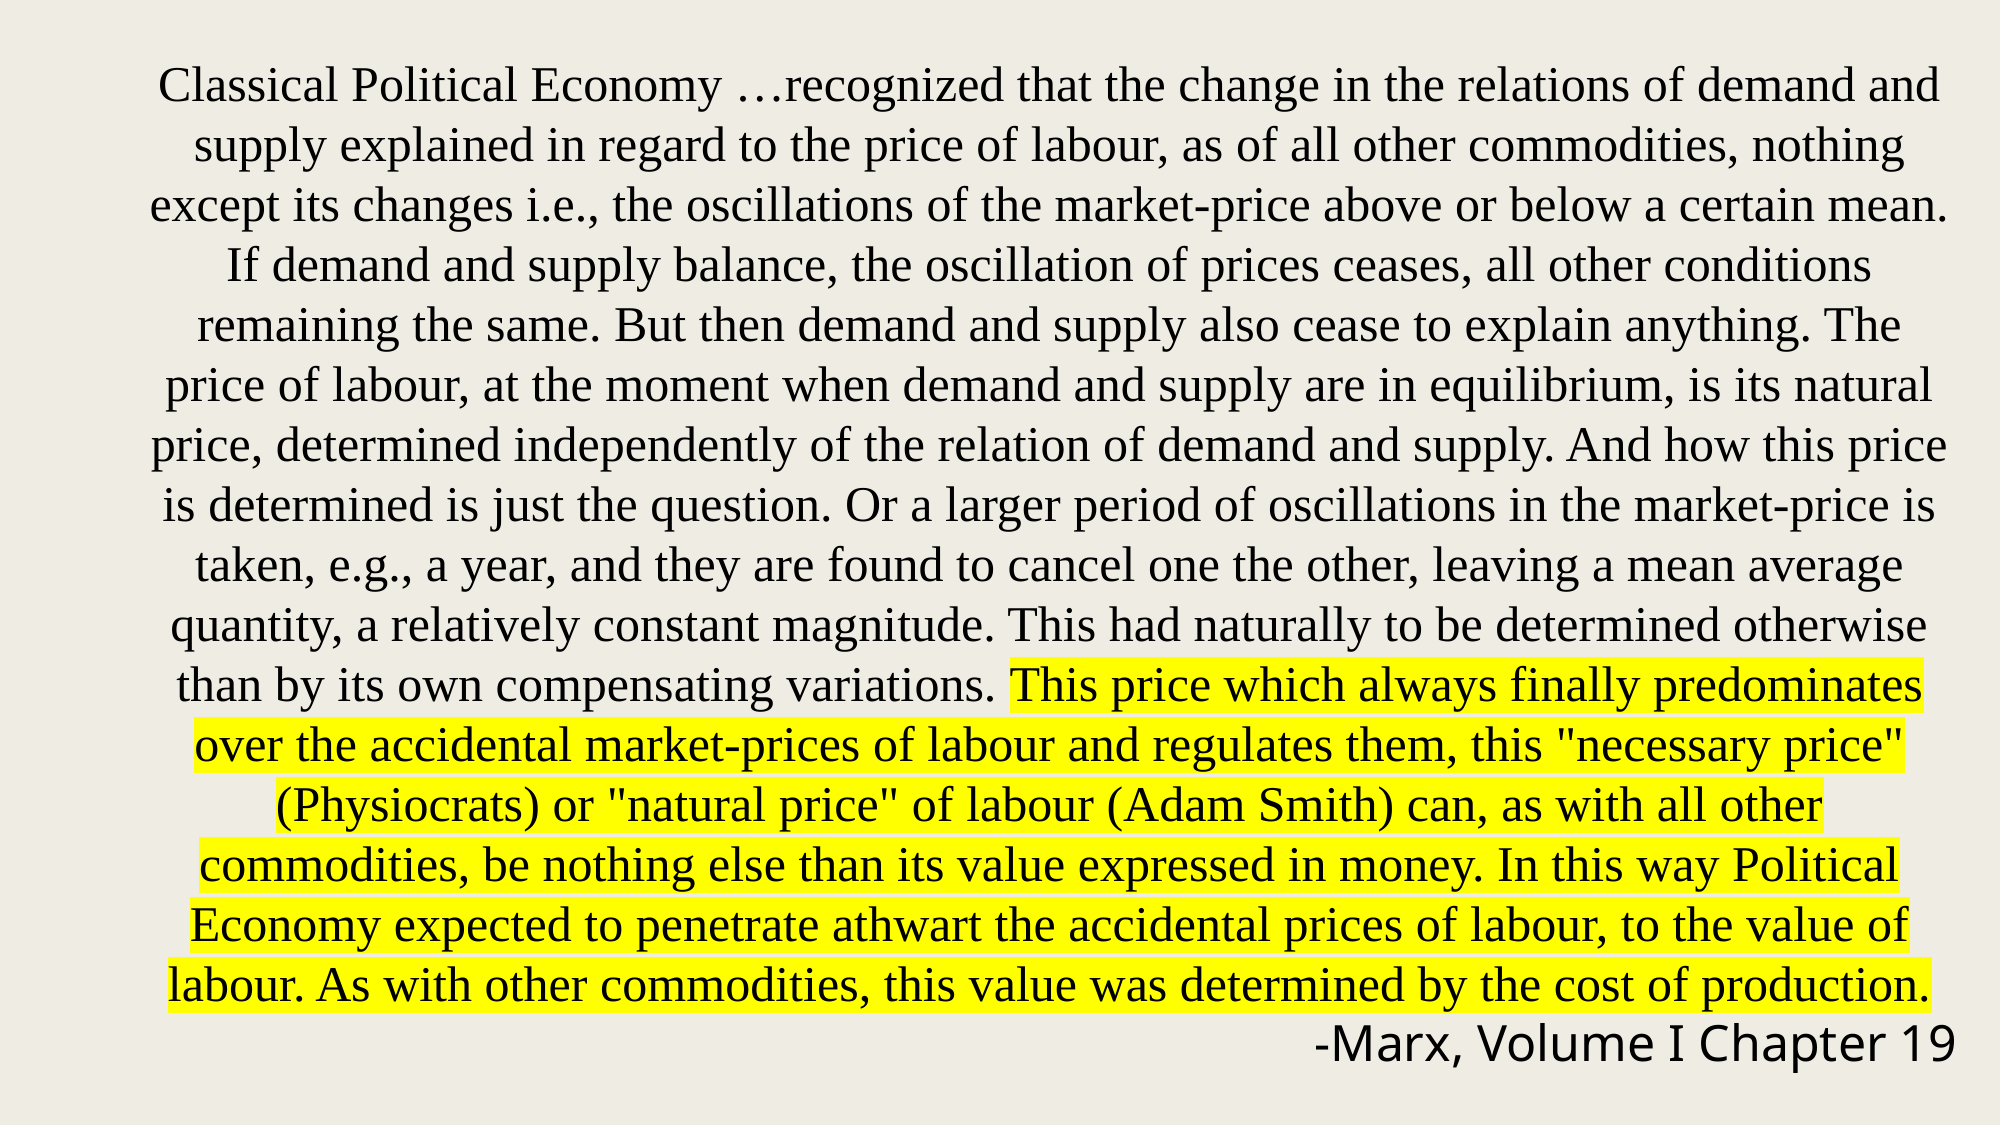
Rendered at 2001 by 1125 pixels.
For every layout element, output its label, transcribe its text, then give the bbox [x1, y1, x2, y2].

text_box Classical Political Economy …recognized that the change in the relations of demand and supply explained in regard to the price of labour, as of all other commodities, nothing except its changes i.e., the oscillations of the market-price above or below a certain mean. If demand and supply balance, the oscillation of prices ceases, all other conditions remaining the same. But then demand and supply also cease to explain anything. The price of labour, at the moment when demand and supply are in equilibrium, is its natural price, determined independently of the relation of demand and supply. And how this price is determined is just the question. Or a larger period of oscillations in the market-price is taken, e.g., a year, and they are found to cancel one the other, leaving a mean average quantity, a relatively constant magnitude. This had naturally to be determined otherwise than by its own compensating variations. This price which always finally predominates over the accidental market-prices of labour and regulates them, this "necessary price" (Physiocrats) or "natural price" of labour (Adam Smith) can, as with all other commodities, be nothing else than its value expressed in money. In this way Political Economy expected to penetrate athwart the accidental prices of labour, to the value of labour. As with other commodities, this value was determined by the cost of production. -Marx, Volume I Chapter 19 [127, 44, 1972, 1080]
